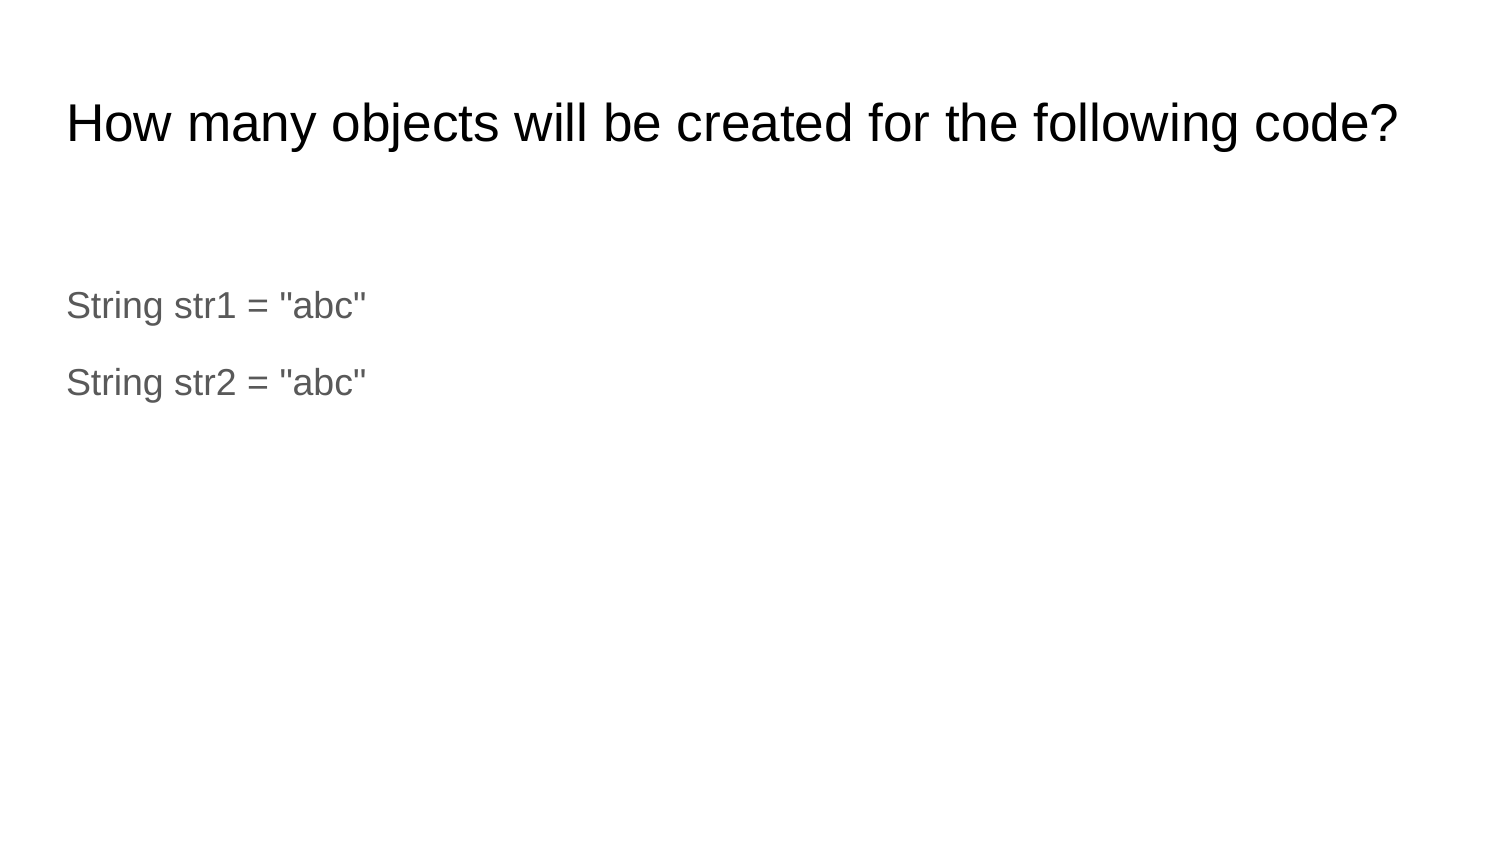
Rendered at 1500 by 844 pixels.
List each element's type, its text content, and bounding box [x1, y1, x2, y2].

title How many objects will be created for the following code? [51, 72, 1449, 167]
list String str1 = "abc" String str2 = "abc" [51, 189, 1449, 750]
